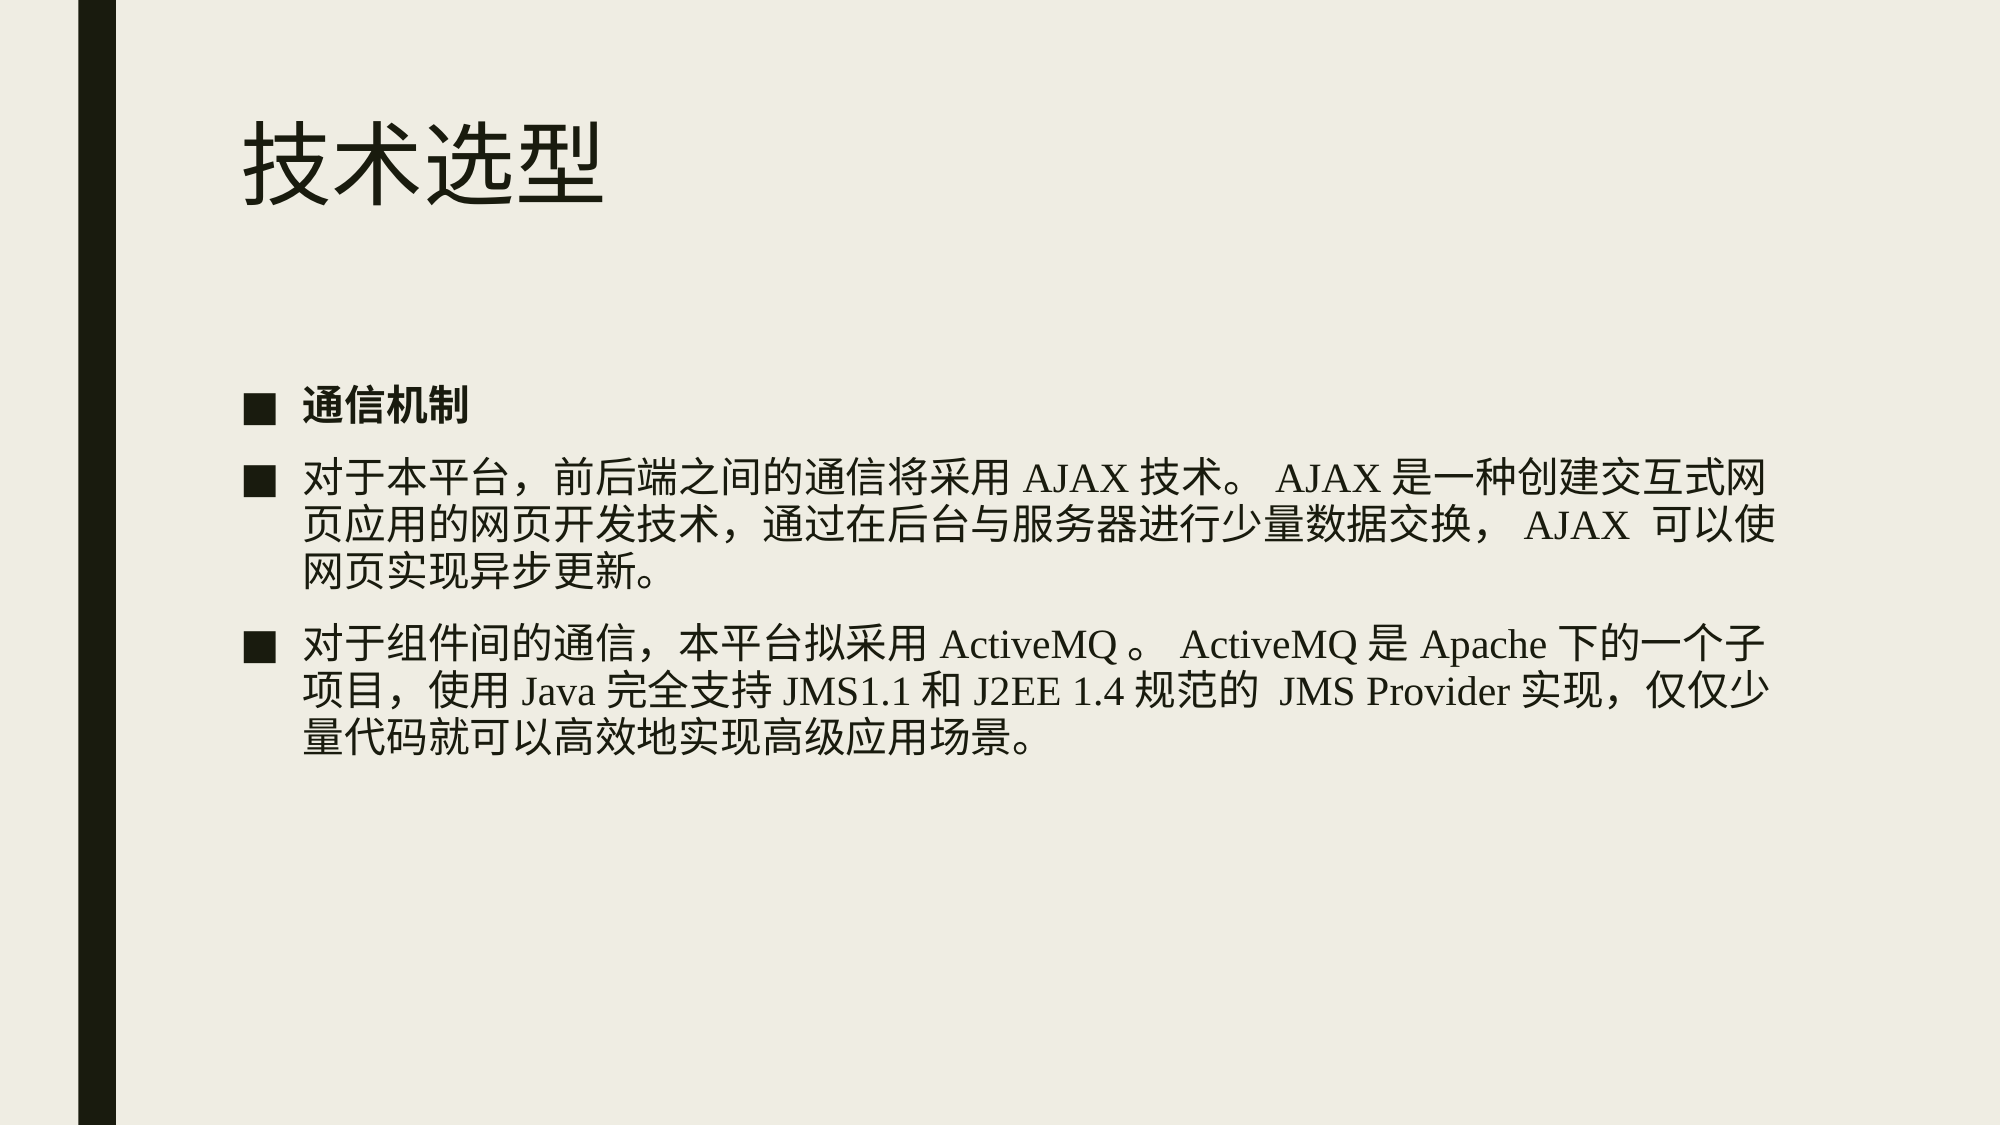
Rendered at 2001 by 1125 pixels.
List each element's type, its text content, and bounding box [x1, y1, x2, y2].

title 技术选型 [225, 112, 1800, 357]
list 通信机制 对于本平台，前后端之间的通信将采用AJAX技术。AJAX是一种创建交互式网页应用的网页开发技术，通过在后台与服务器进行少量数据交换，AJAX 可以使网页实现异步更新。 对于组件间的通信，本平台拟采用ActiveMQ。ActiveMQ是Apache下的一个子项目，使用Java完全支持JMS1.1和J2EE 1.4规范的 JMS Provider实现，仅仅少量代码就可以高效地实现高级应用场景。 [225, 375, 1800, 963]
